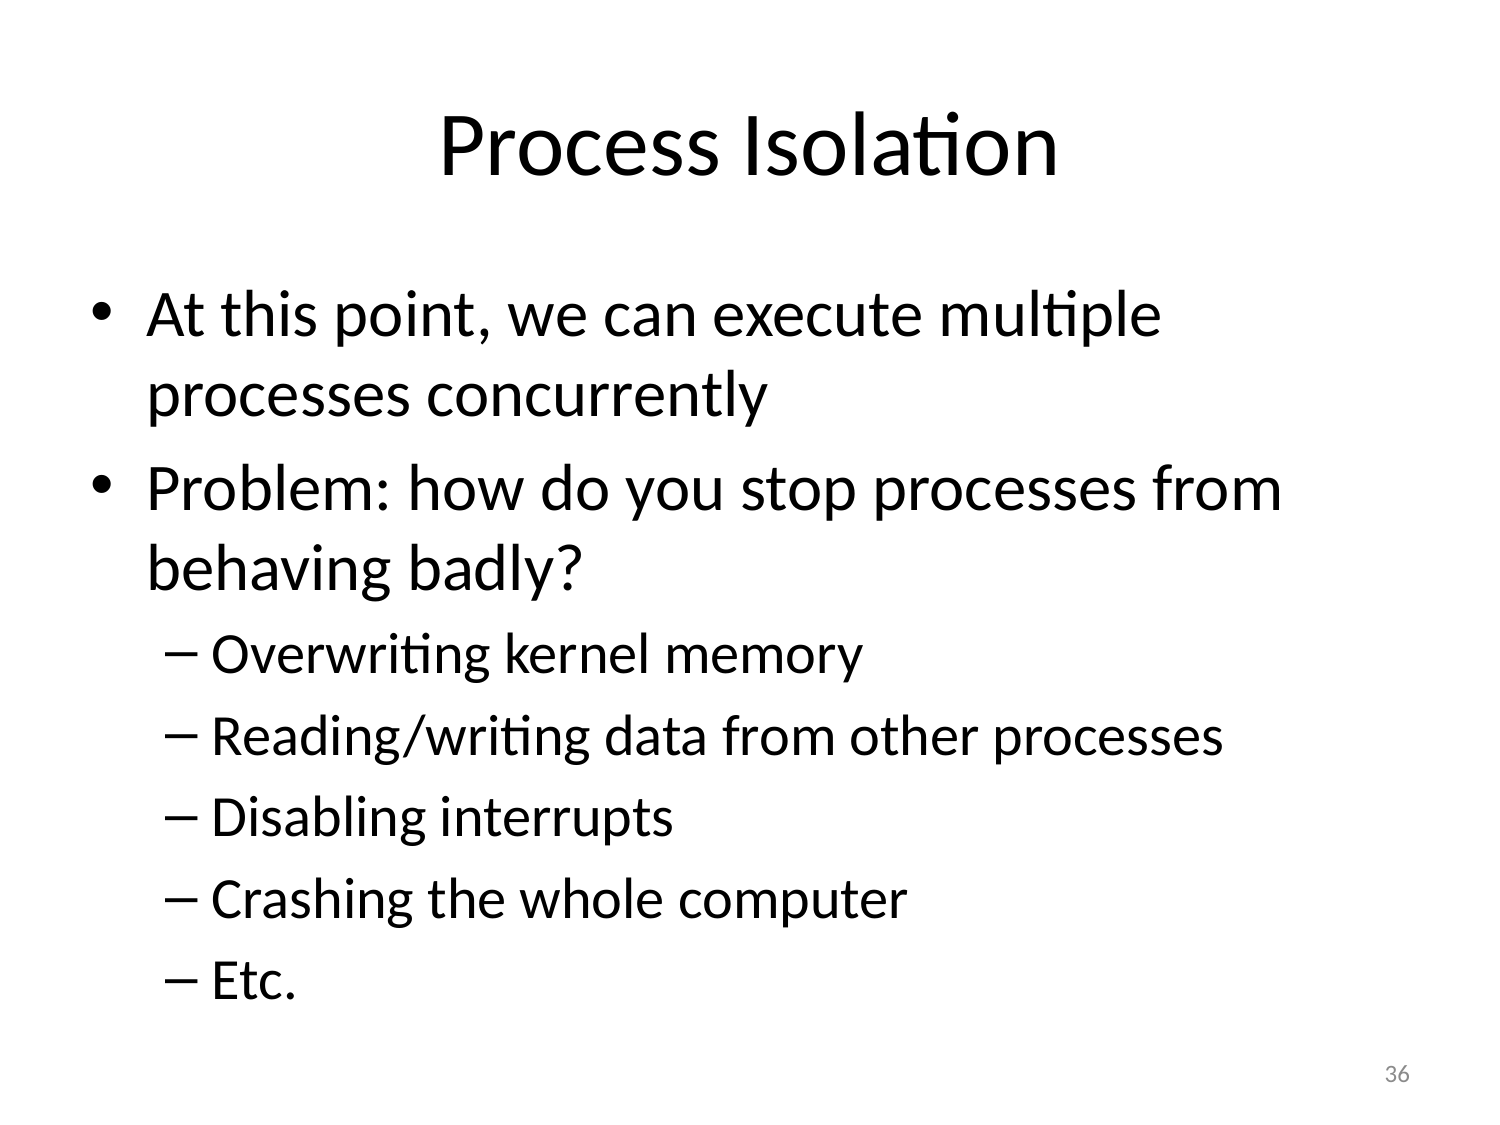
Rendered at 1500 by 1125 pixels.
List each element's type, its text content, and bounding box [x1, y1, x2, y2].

list At this point, we can execute multiple processes concurrently Problem: how do you stop processes from behaving badly? Overwriting kernel memory Reading/writing data from other processes Disabling interrupts Crashing the whole computer Etc. [75, 262, 1425, 1096]
title Process Isolation [75, 45, 1425, 233]
slide_number 36 [1074, 1042, 1425, 1103]
